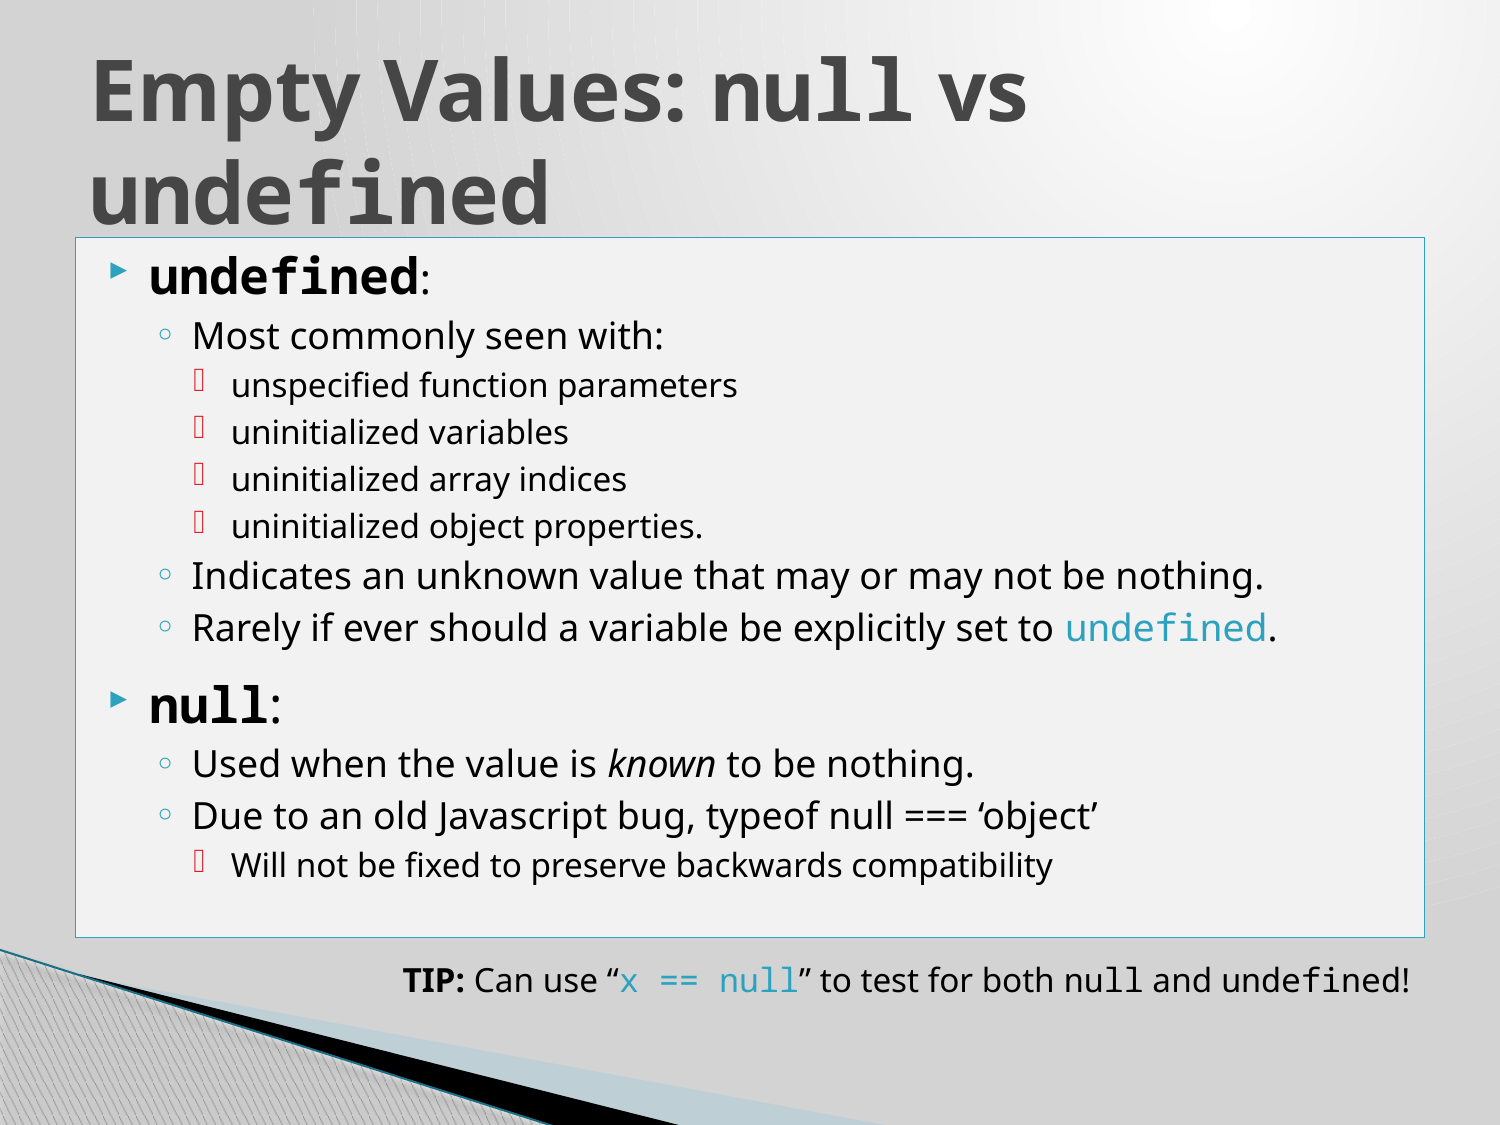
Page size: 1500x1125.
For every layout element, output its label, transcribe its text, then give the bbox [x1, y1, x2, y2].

list undefined: Most commonly seen with: unspecified function parameters uninitialized variables uninitialized array indices uninitialized object properties. Indicates an unknown value that may or may not be nothing. Rarely if ever should a variable be explicitly set to undefined. null: Used when the value is known to be nothing. Due to an old Javascript bug, typeof null === ‘object’ Will not be fixed to preserve backwards compatibility [75, 237, 1425, 938]
title Empty Values: null vs undefined [75, 45, 1425, 233]
text_box TIP: Can use “x == null” to test for both null and undefined! [74, 951, 1425, 1007]
